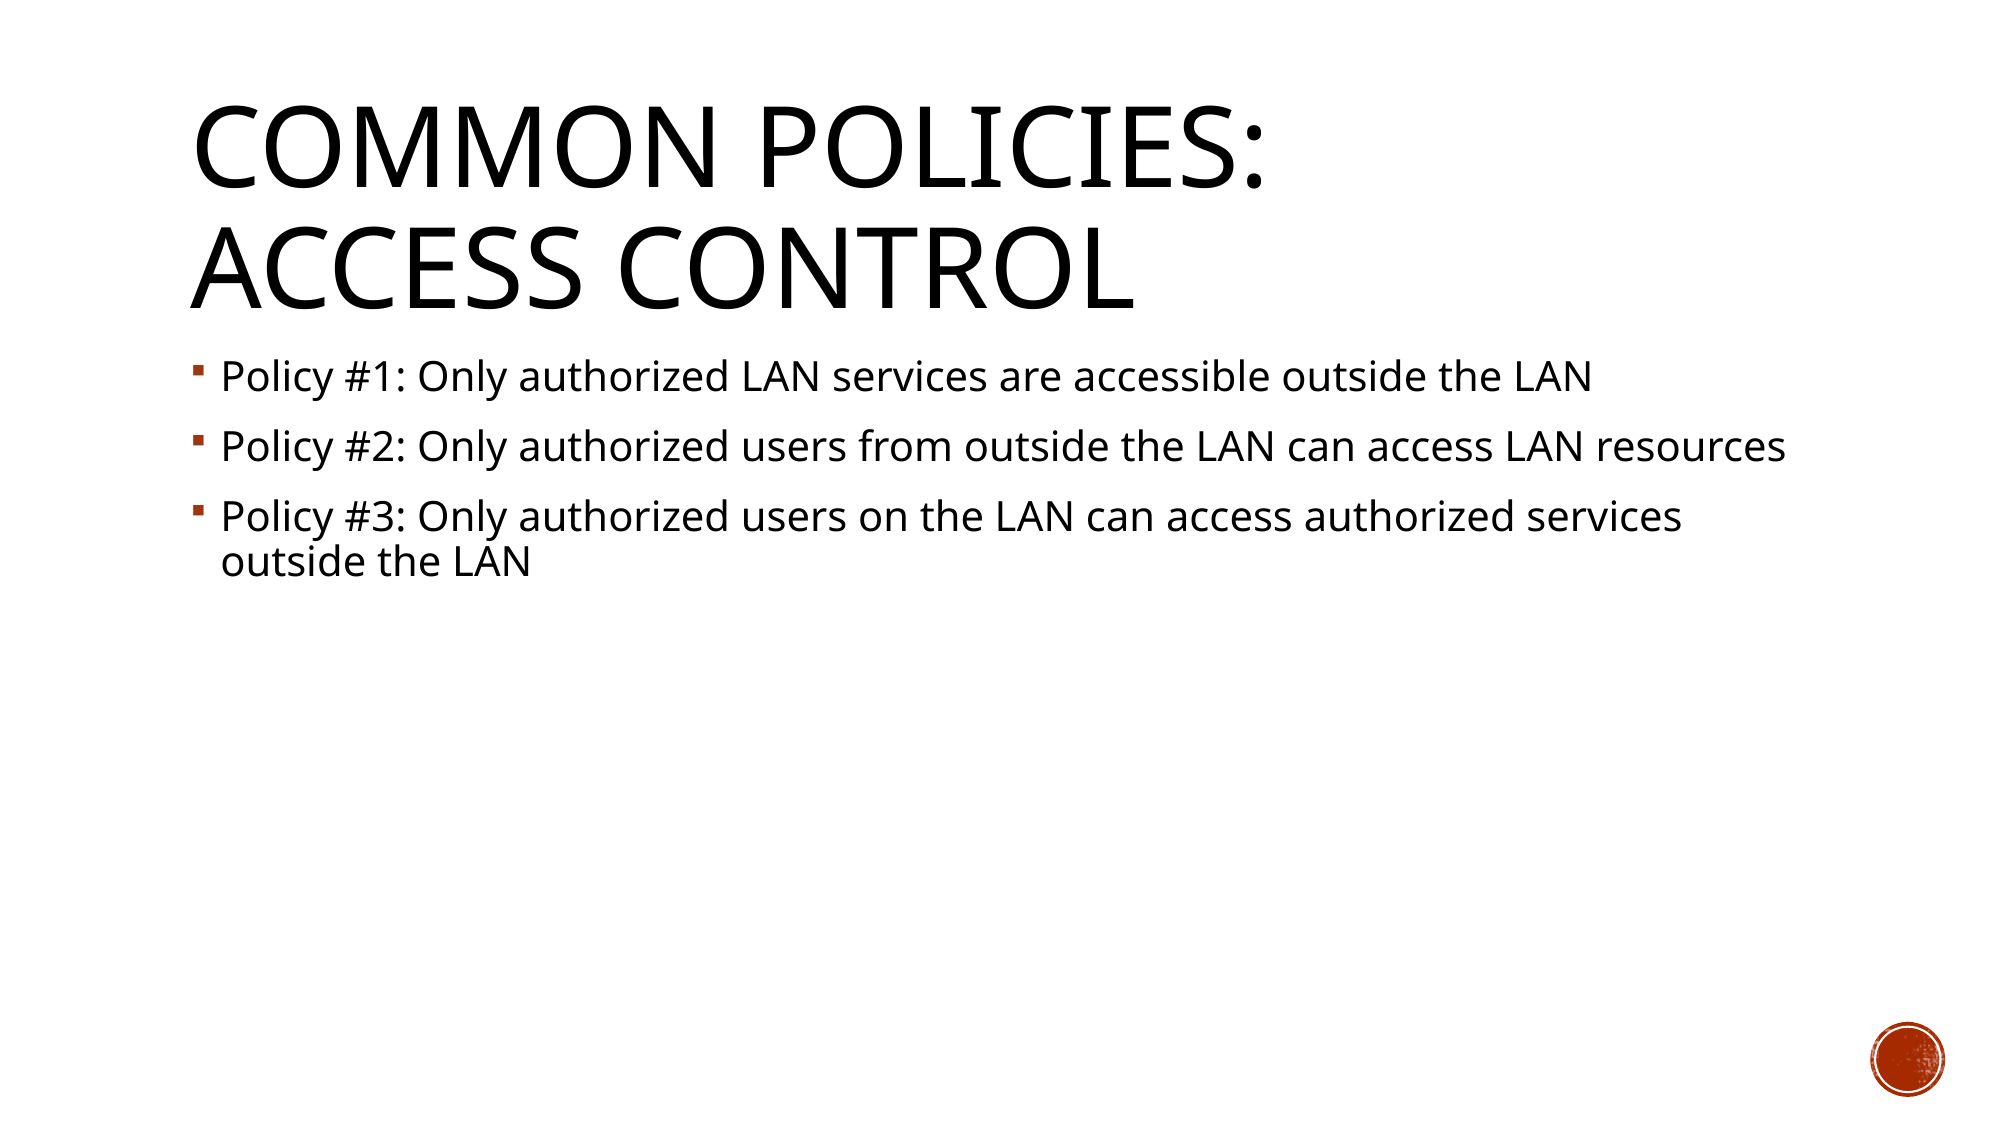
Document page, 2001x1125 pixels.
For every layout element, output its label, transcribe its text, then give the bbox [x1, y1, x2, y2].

list Policy #1: Only authorized LAN services are accessible outside the LAN Policy #2: Only authorized users from outside the LAN can access LAN resources Policy #3: Only authorized users on the LAN can access authorized services outside the LAN [175, 348, 1826, 1013]
title Common Policies: Access Control [175, 79, 1826, 344]
